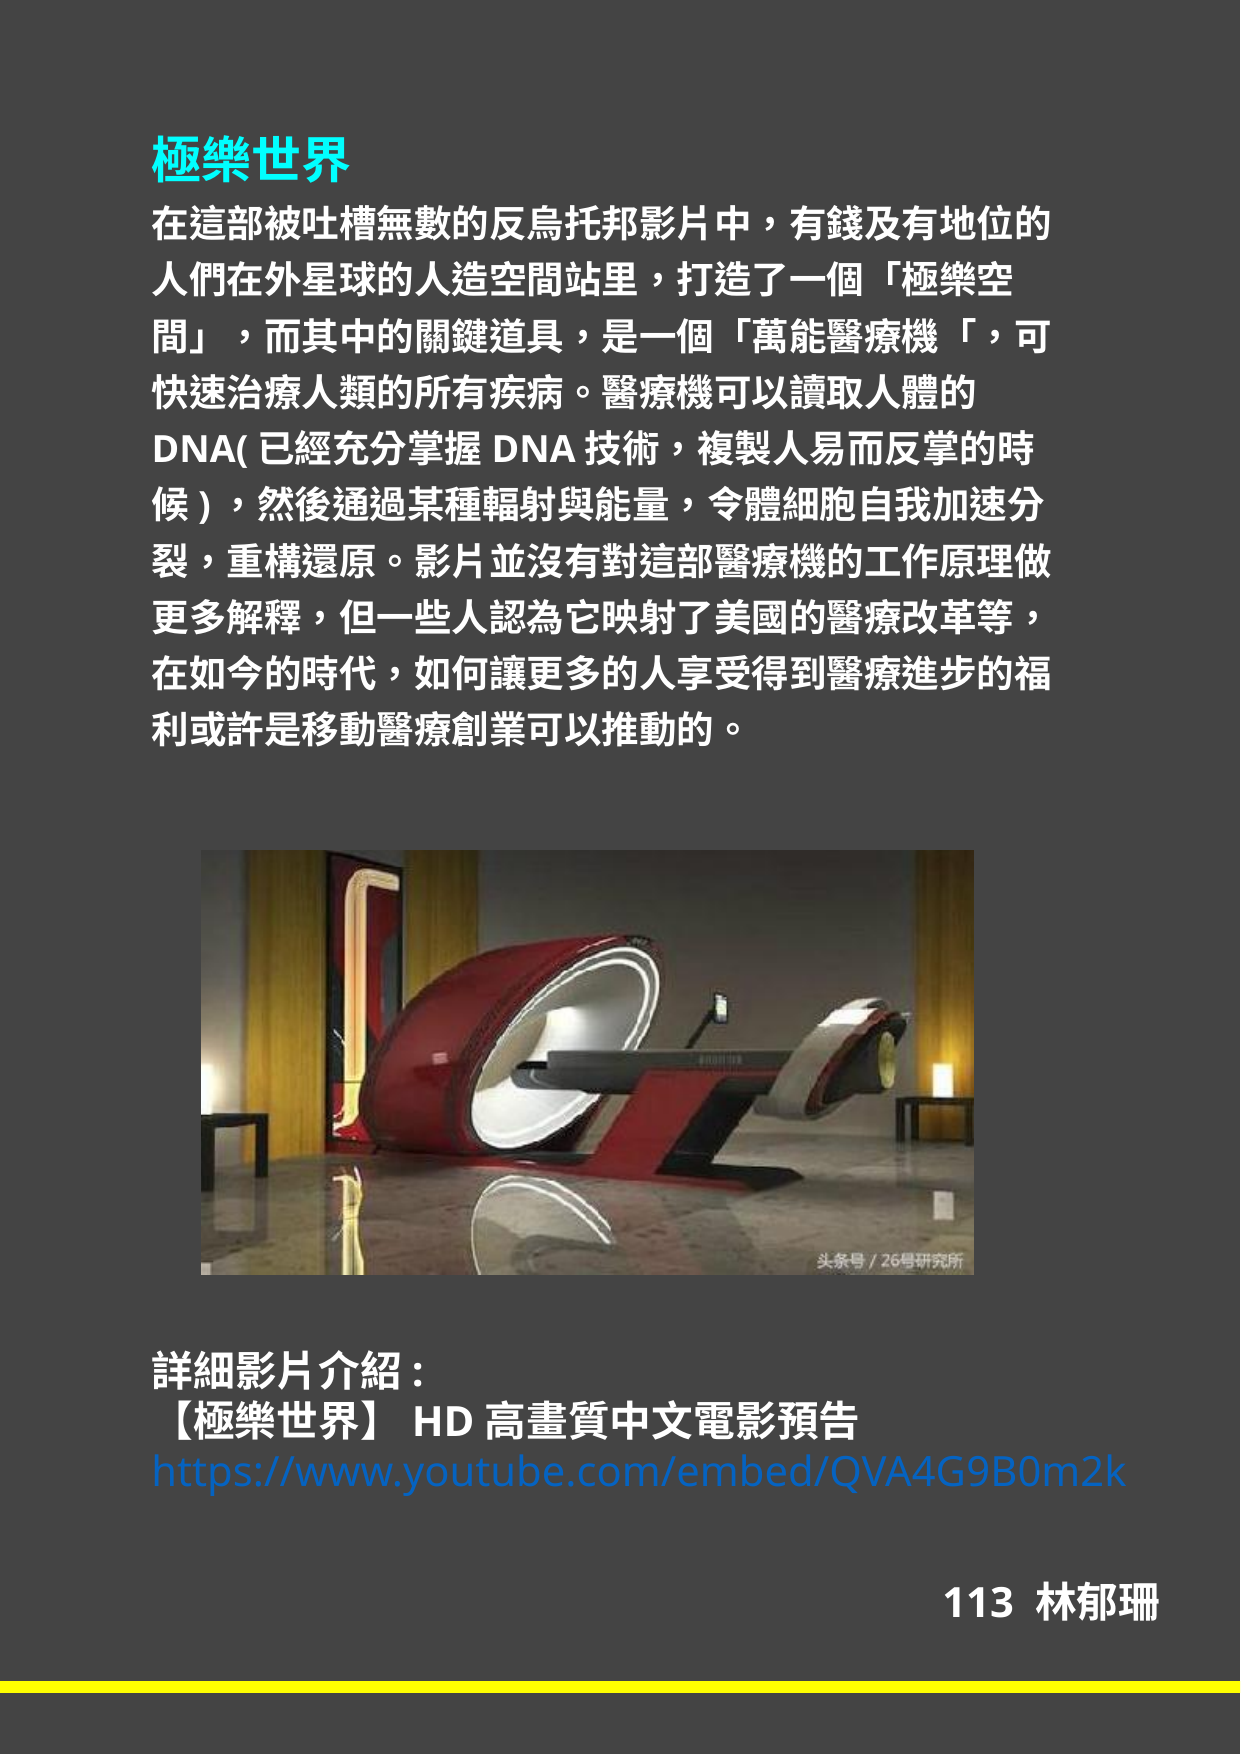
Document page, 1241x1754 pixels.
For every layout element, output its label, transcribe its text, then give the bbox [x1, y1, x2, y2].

text_box 極樂世界 在這部被吐槽無數的反烏托邦影片中，有錢及有地位的人們在外星球的人造空間站里，打造了一個「極樂空間」，而其中的關鍵道具，是一個「萬能醫療機「，可快速治療人類的所有疾病。醫療機可以讀取人體的DNA(已經充分掌握DNA技術，複製人易而反掌的時候)，然後通過某種輻射與能量，令體細胞自我加速分裂，重構還原。影片並沒有對這部醫療機的工作原理做更多解釋，但一些人認為它映射了美國的醫療改革等，在如今的時代，如何讓更多的人享受得到醫療進步的福利或許是移動醫療創業可以推動的。 [136, 106, 1104, 759]
text_box 113 林郁珊 [927, 1568, 1241, 1633]
text_box 詳細影片介紹: 【極樂世界】HD高畫質中文電影預告https://www.youtube.com/embed/QVA4G9B0m2k [136, 1337, 1191, 1509]
picture [201, 850, 974, 1275]
text_box [136, 678, 1039, 739]
